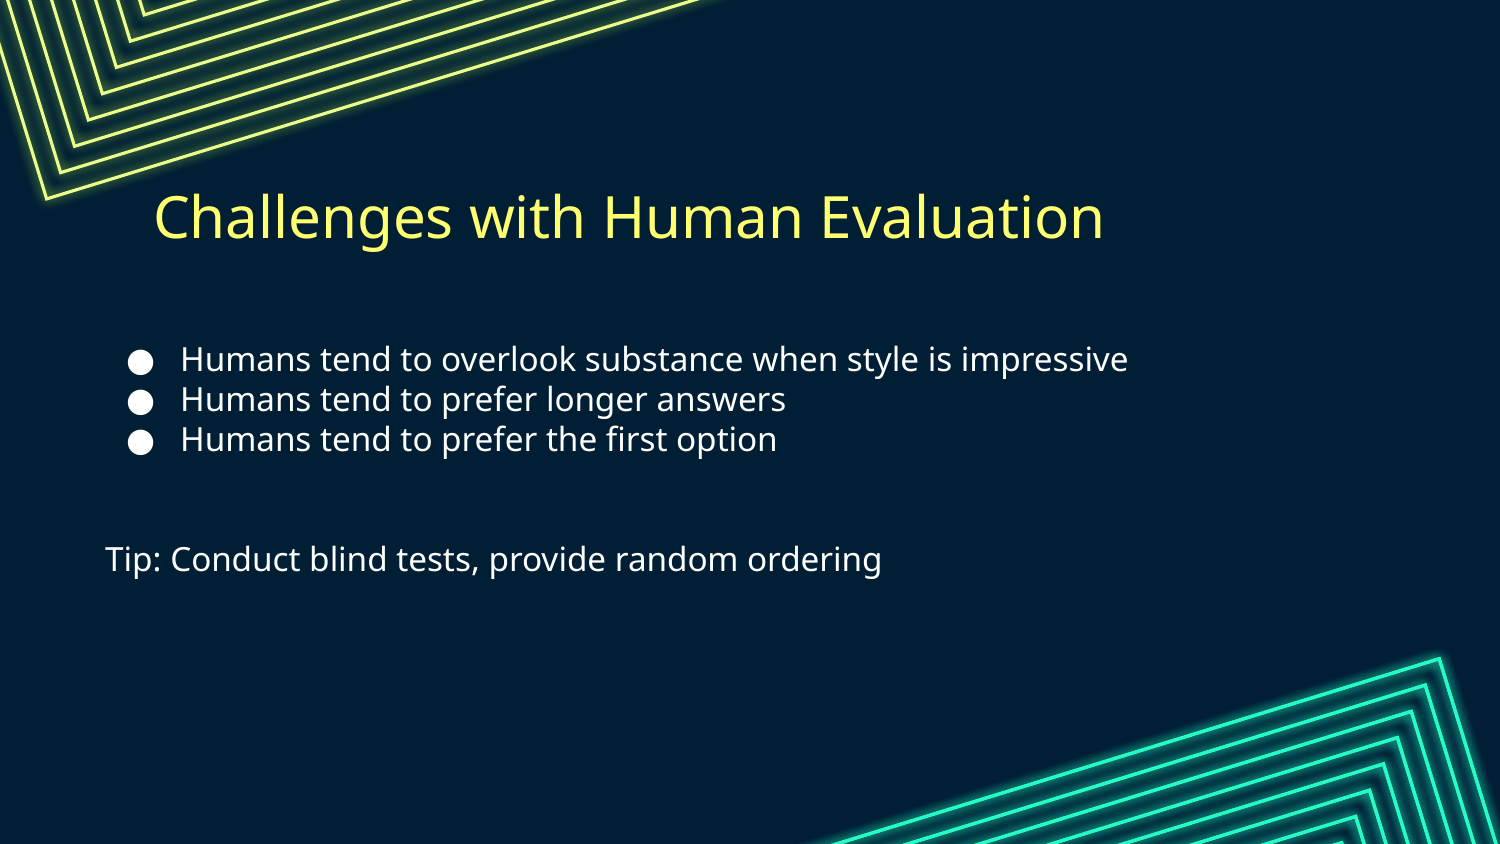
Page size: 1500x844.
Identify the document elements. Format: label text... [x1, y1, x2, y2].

list Humans tend to overlook substance when style is impressive Humans tend to prefer longer answers Humans tend to prefer the first option Tip: Conduct blind tests, provide random ordering [90, 318, 1196, 758]
title Challenges with Human Evaluation [138, 191, 1488, 240]
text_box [481, 412, 1500, 844]
